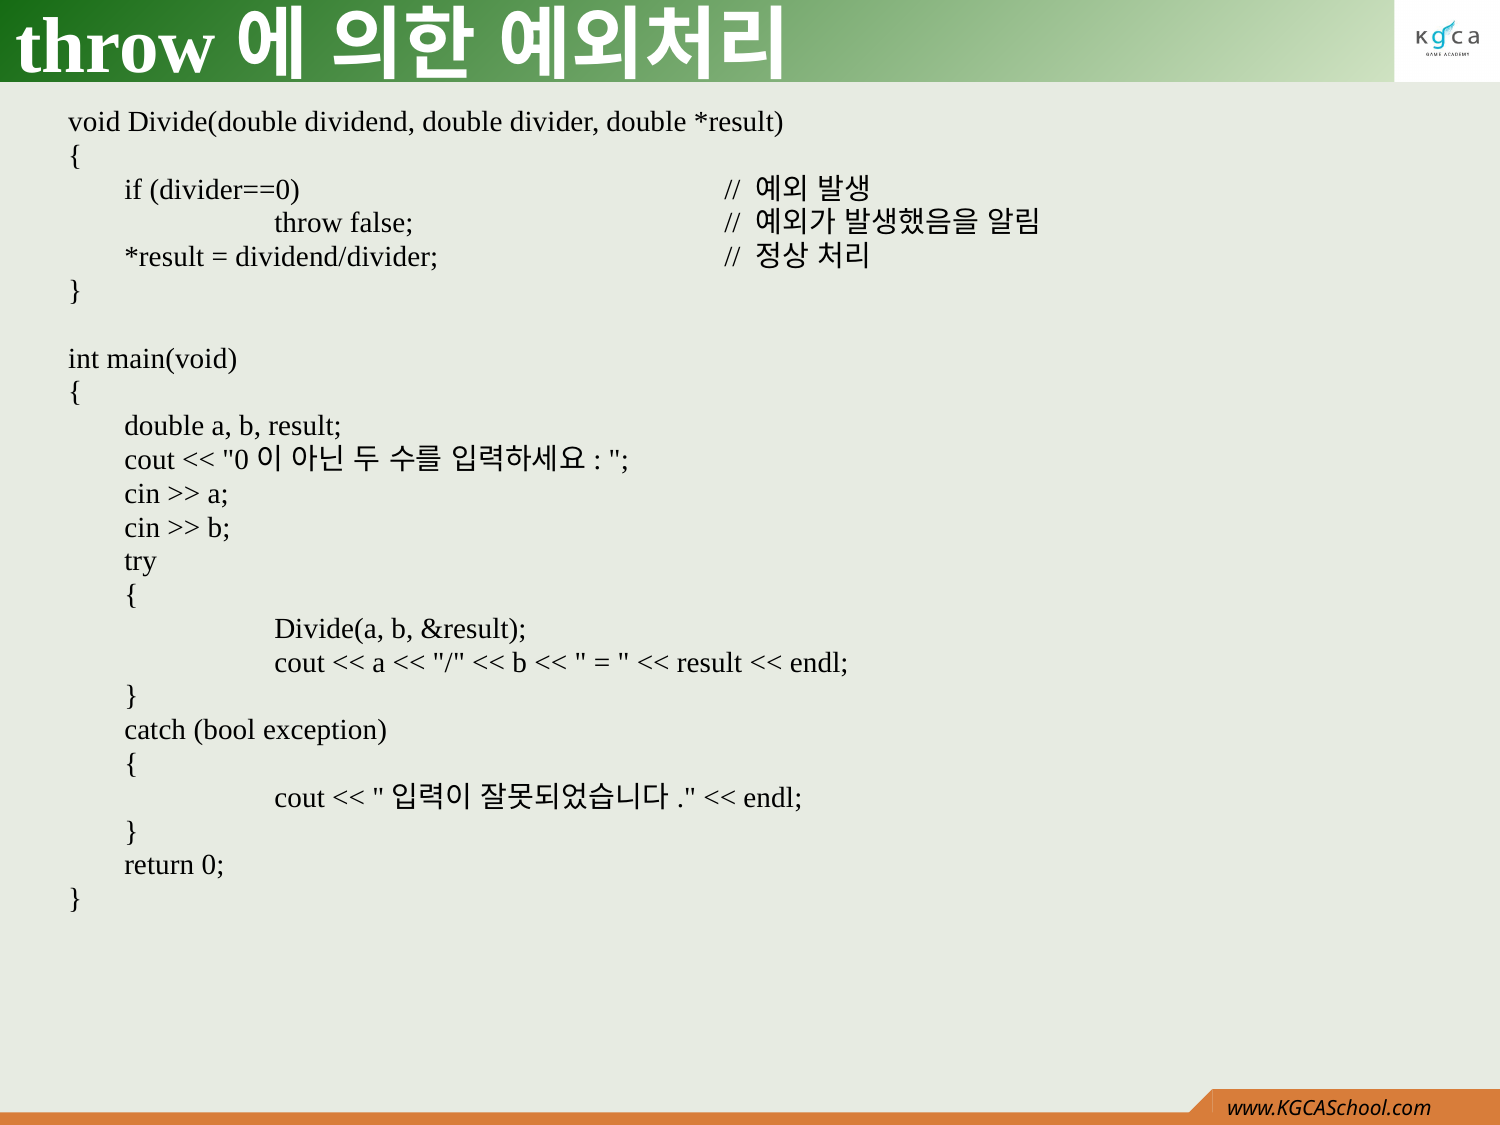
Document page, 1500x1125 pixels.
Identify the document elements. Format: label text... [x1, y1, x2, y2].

list void Divide(double dividend, double divider, double *result) { if (divider==0) // 예외 발생 throw false; // 예외가 발생했음을 알림 *result = dividend/divider; // 정상 처리 } int main(void) { double a, b, result; cout << "0이 아닌 두 수를 입력하세요: "; cin >> a; cin >> b; try { Divide(a, b, &result); cout << a << "/" << b << " = " << result << endl; } catch (bool exception) { cout << "입력이 잘못되었습니다." << endl; } return 0; } [53, 101, 1449, 953]
picture [1394, 0, 1500, 82]
title throw에 의한 예외처리 [0, 0, 1388, 82]
